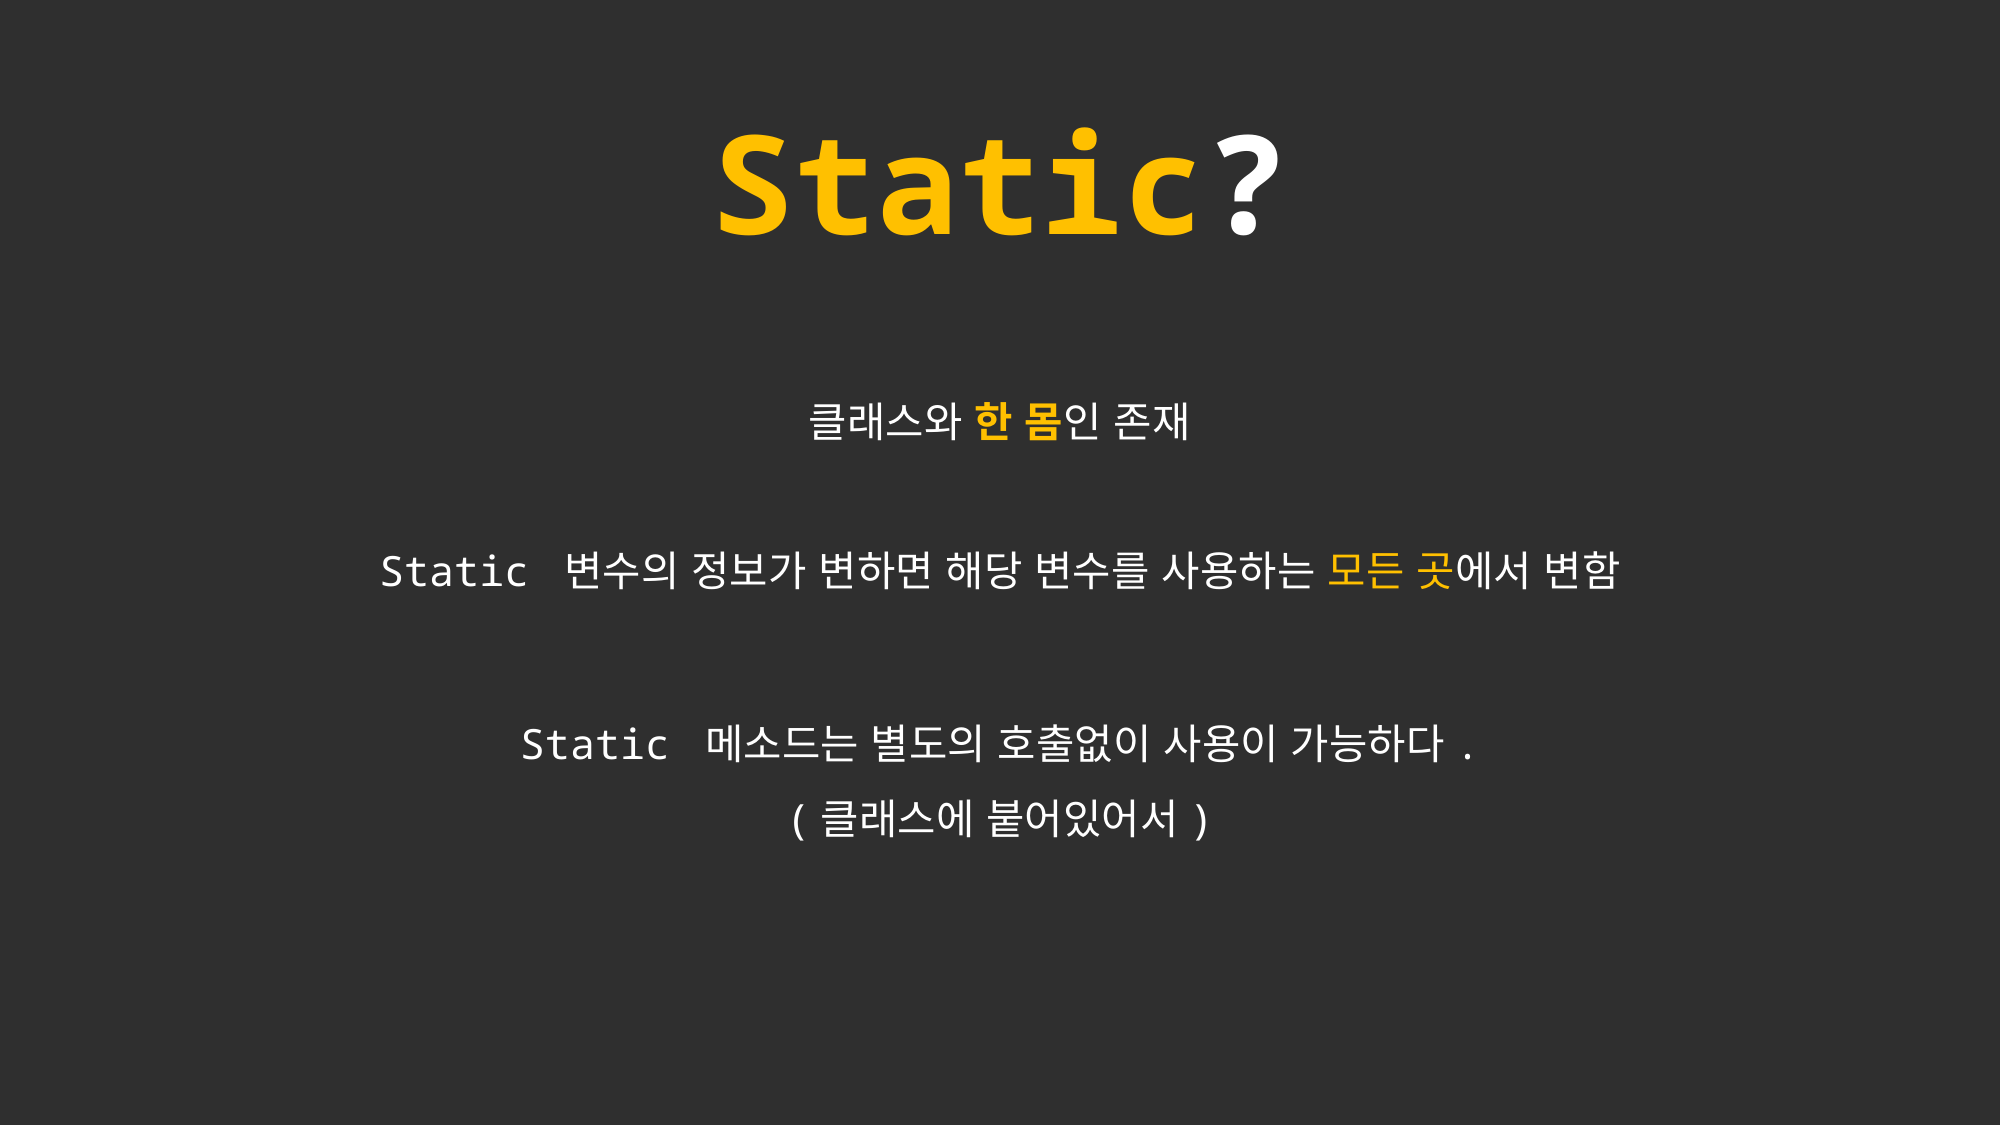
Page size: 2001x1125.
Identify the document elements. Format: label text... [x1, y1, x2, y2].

text_box Static 메소드는 별도의 호출없이 사용이 가능하다. (클래스에 붙어있어서) [252, 685, 1748, 851]
text_box Static 변수의 정보가 변하면 해당 변수를 사용하는 모든 곳에서 변함 [252, 536, 1748, 602]
text_box Static? [696, 90, 1304, 270]
text_box 클래스와 한 몸인 존재 [794, 388, 1206, 453]
